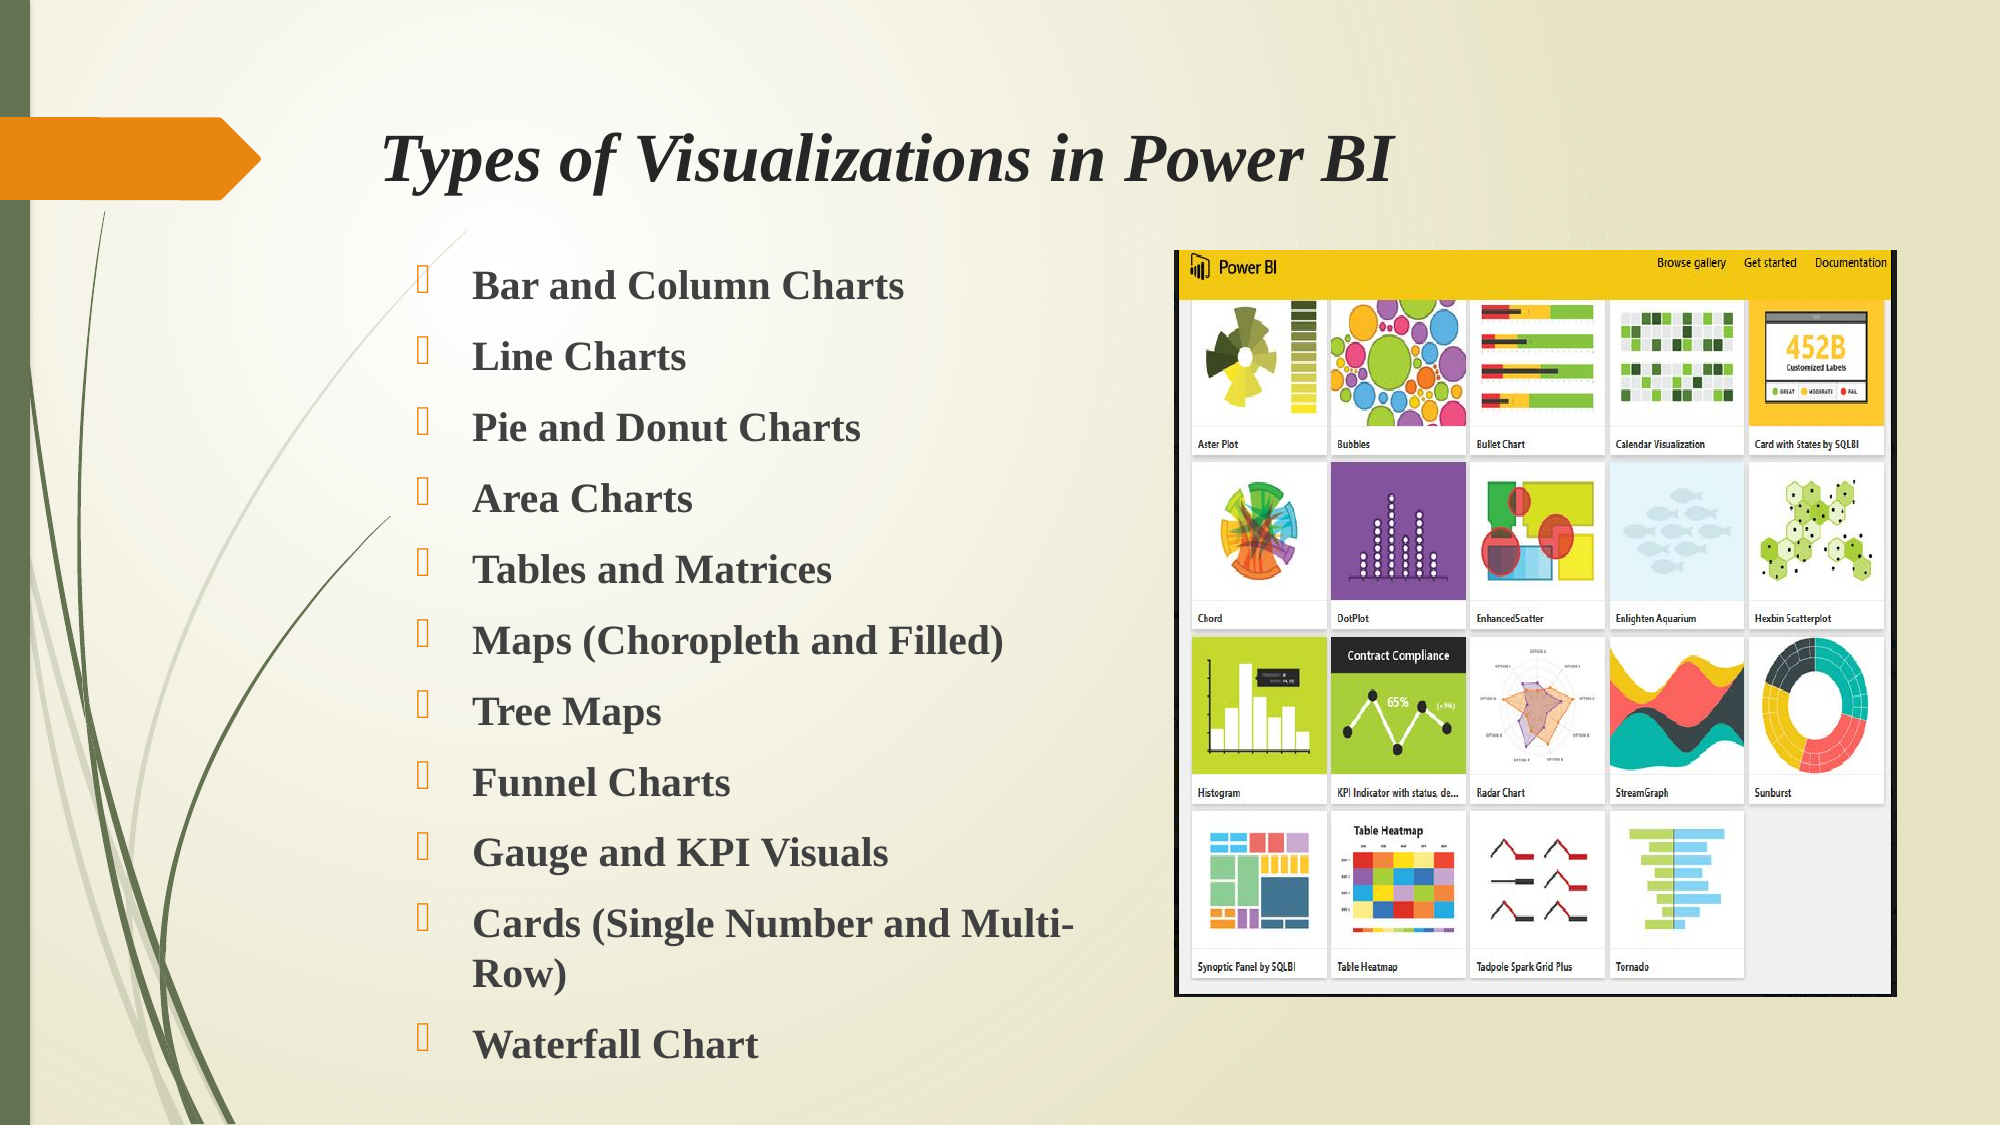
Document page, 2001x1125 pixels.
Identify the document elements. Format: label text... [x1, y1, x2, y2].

picture [1173, 250, 1897, 997]
list Bar and Column Charts Line Charts Pie and Donut Charts Area Charts Tables and Matrices Maps (Choropleth and Filled) Tree Maps Funnel Charts Gauge and KPI Visuals Cards (Single Number and Multi-Row) Waterfall Chart [400, 250, 1175, 1076]
title Types of Visualizations in Power BI [364, 105, 1636, 204]
